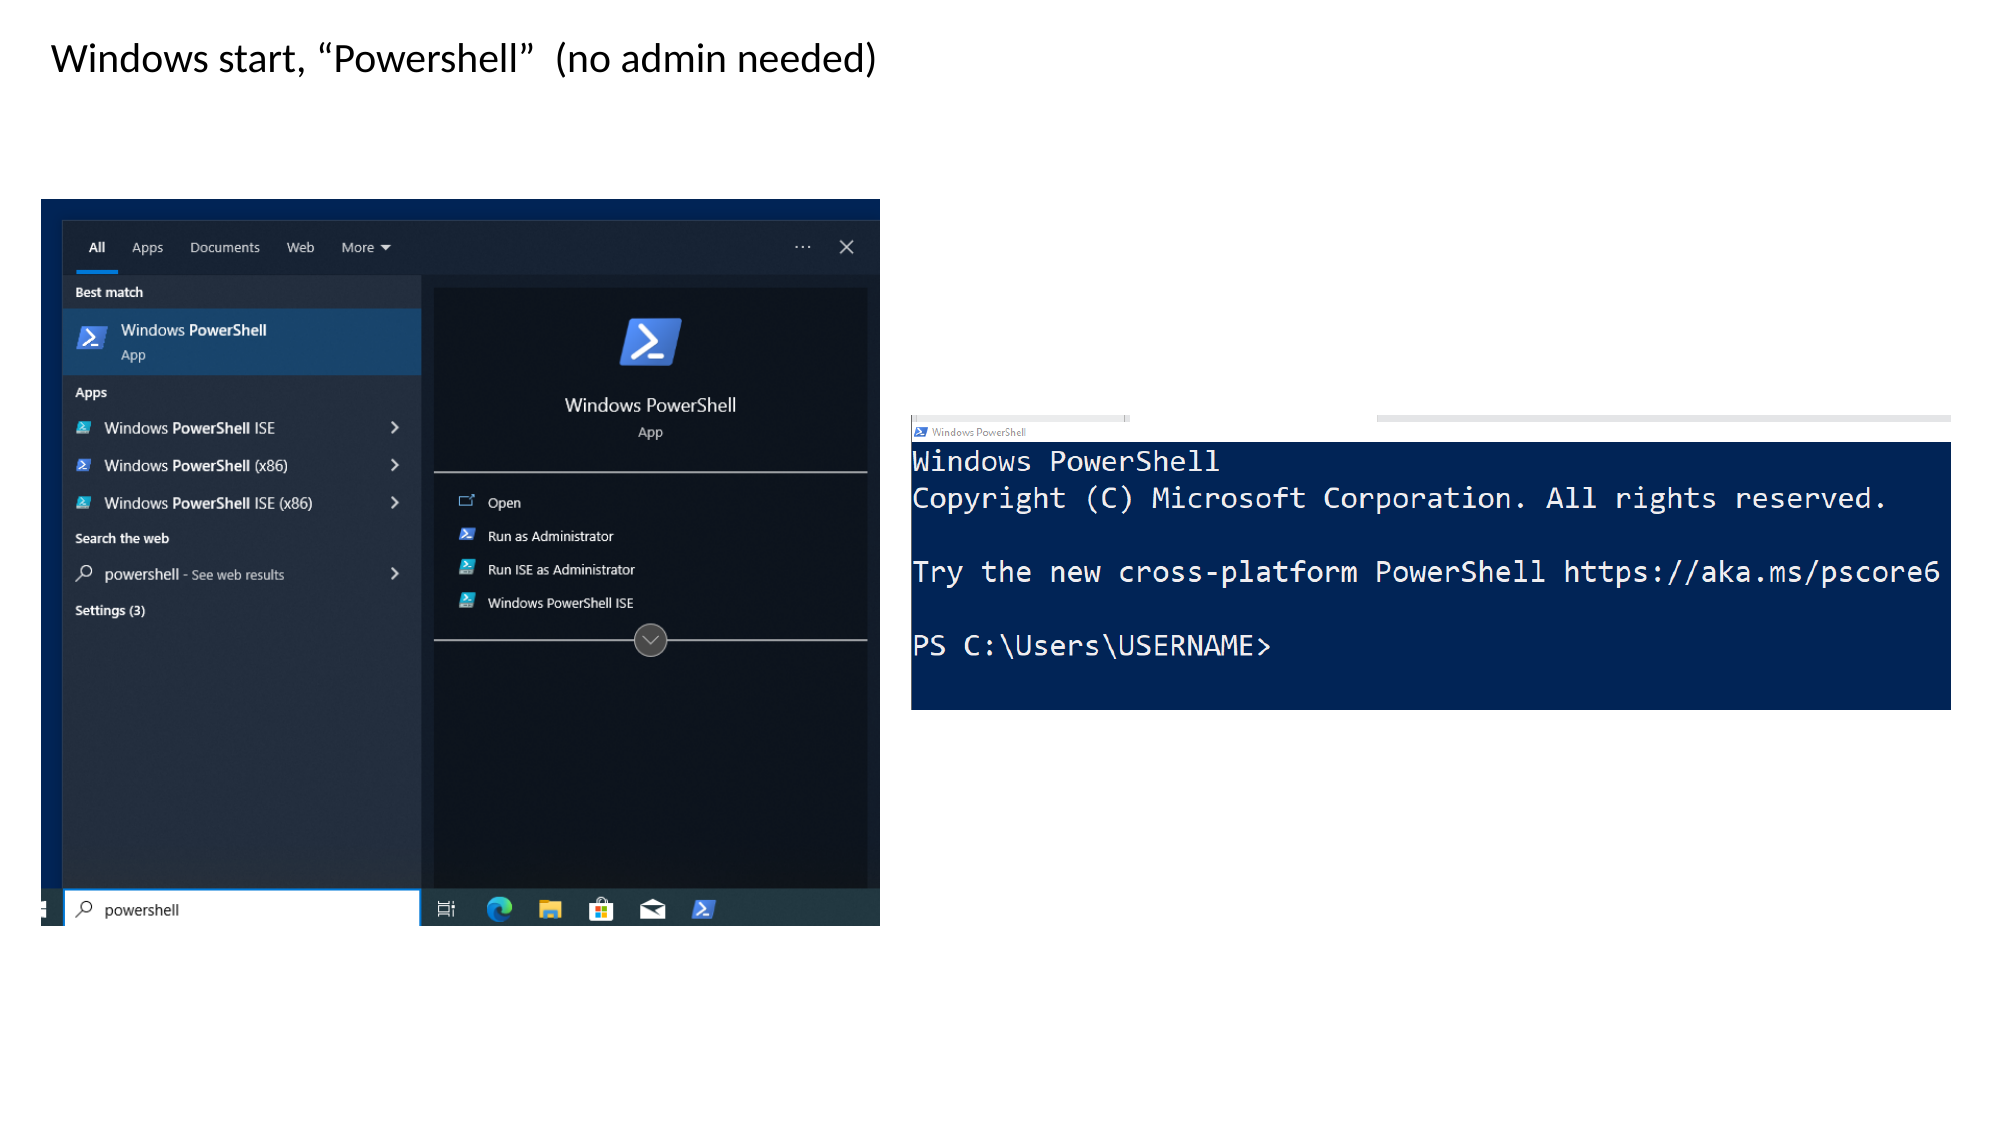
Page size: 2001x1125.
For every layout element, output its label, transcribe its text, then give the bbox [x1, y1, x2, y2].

picture [911, 415, 1951, 710]
text_box Windows start, “Powershell” (no admin needed) [36, 23, 1909, 89]
picture [41, 199, 880, 926]
